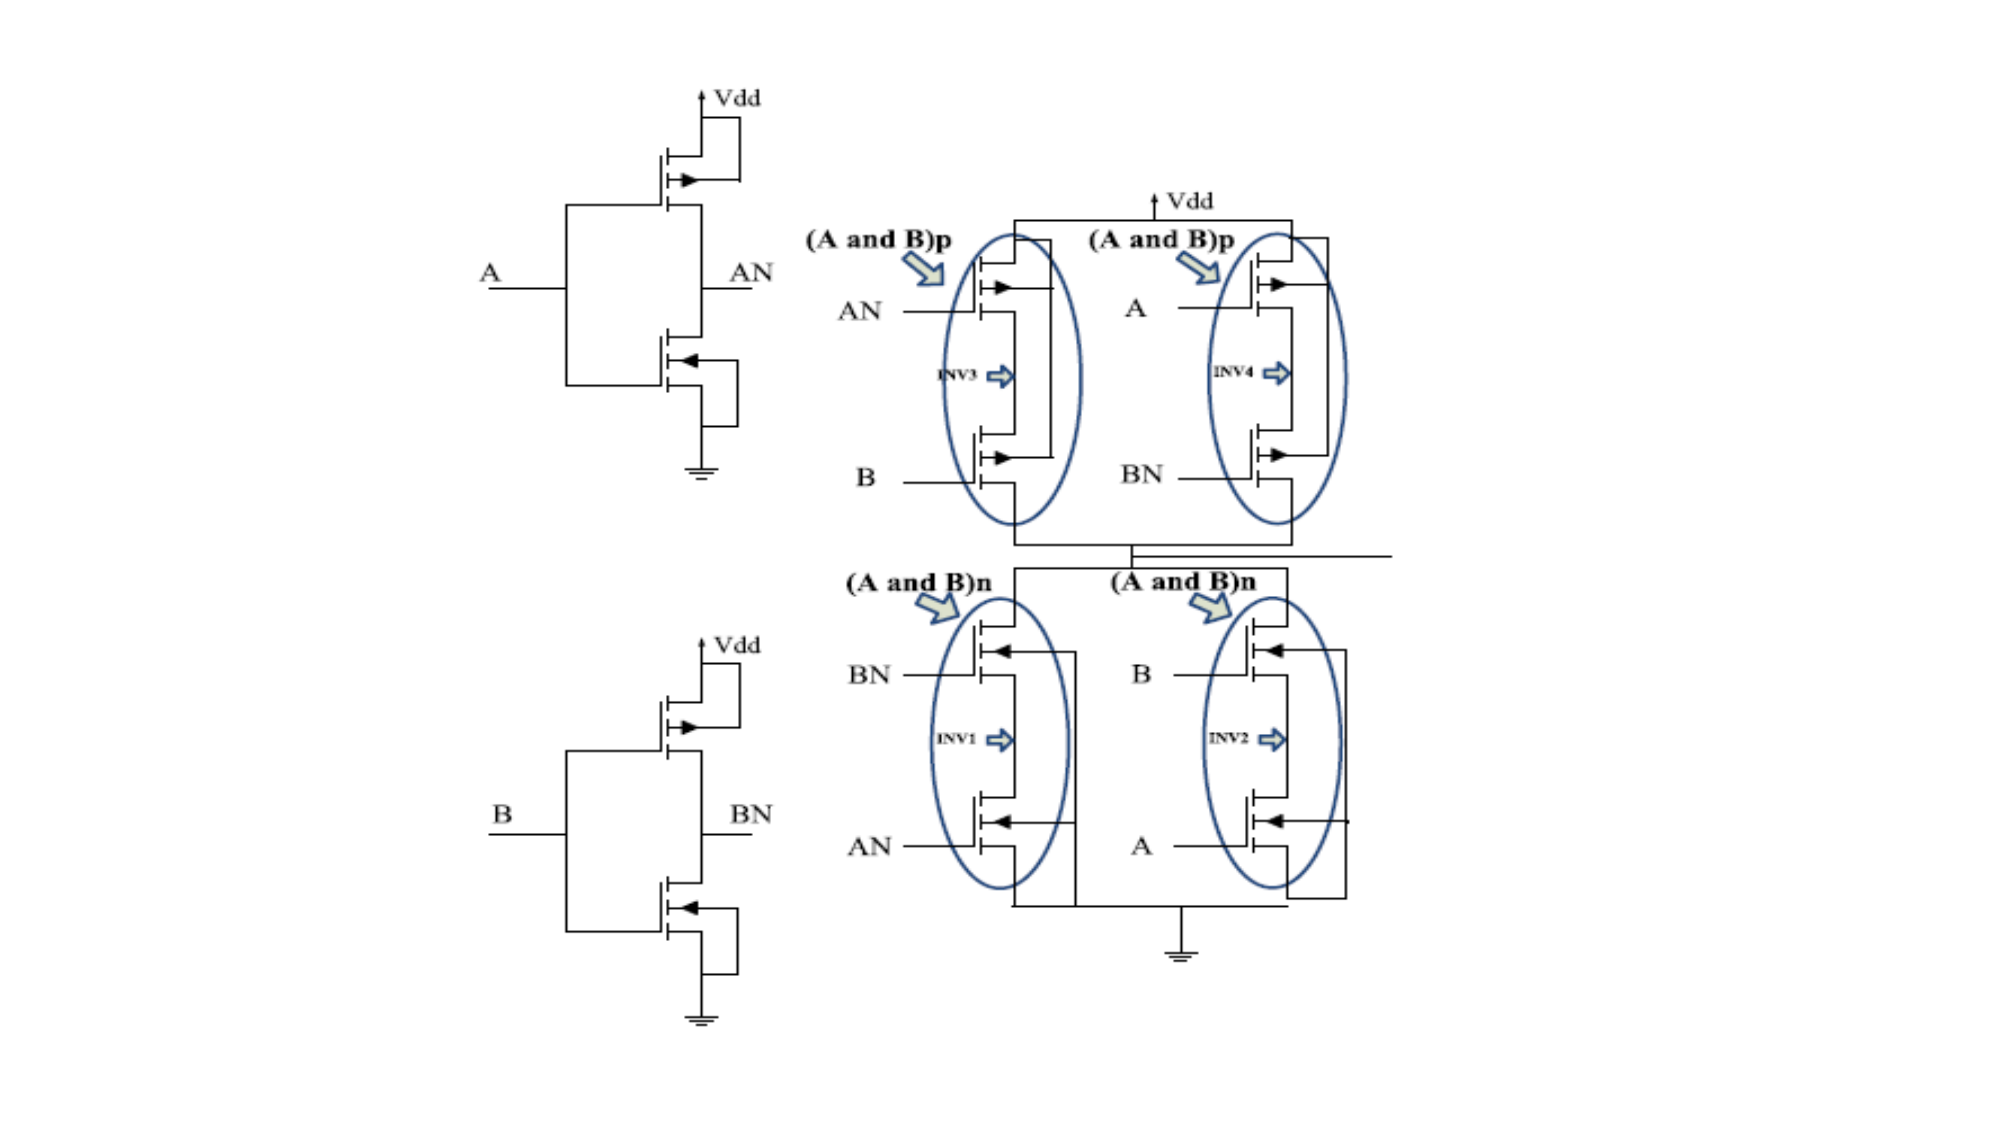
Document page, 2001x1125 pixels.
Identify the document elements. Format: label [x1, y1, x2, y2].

picture [460, 84, 1422, 1040]
